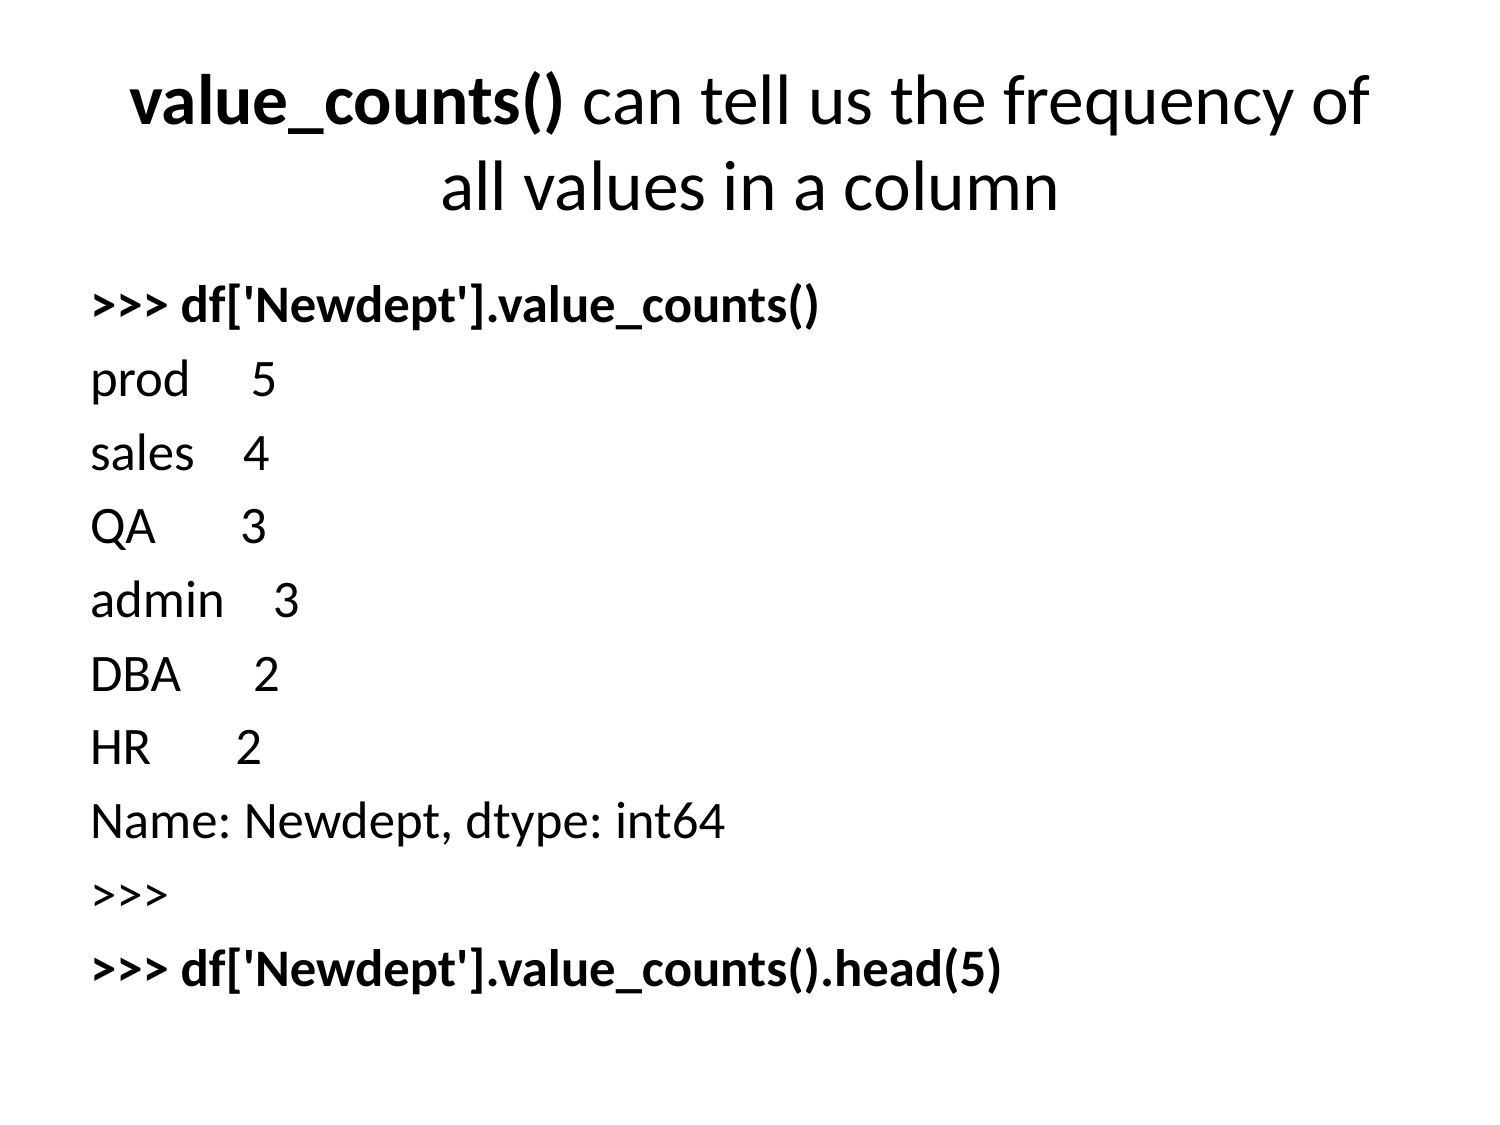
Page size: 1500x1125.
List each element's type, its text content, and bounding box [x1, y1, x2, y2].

list >>> df['Newdept'].value_counts() prod 5 sales 4 QA 3 admin 3 DBA 2 HR 2 Name: Newdept, dtype: int64 >>> >>> df['Newdept'].value_counts().head(5) [75, 262, 1425, 1005]
title value_counts() can tell us the frequency of all values in a column [75, 45, 1425, 233]
